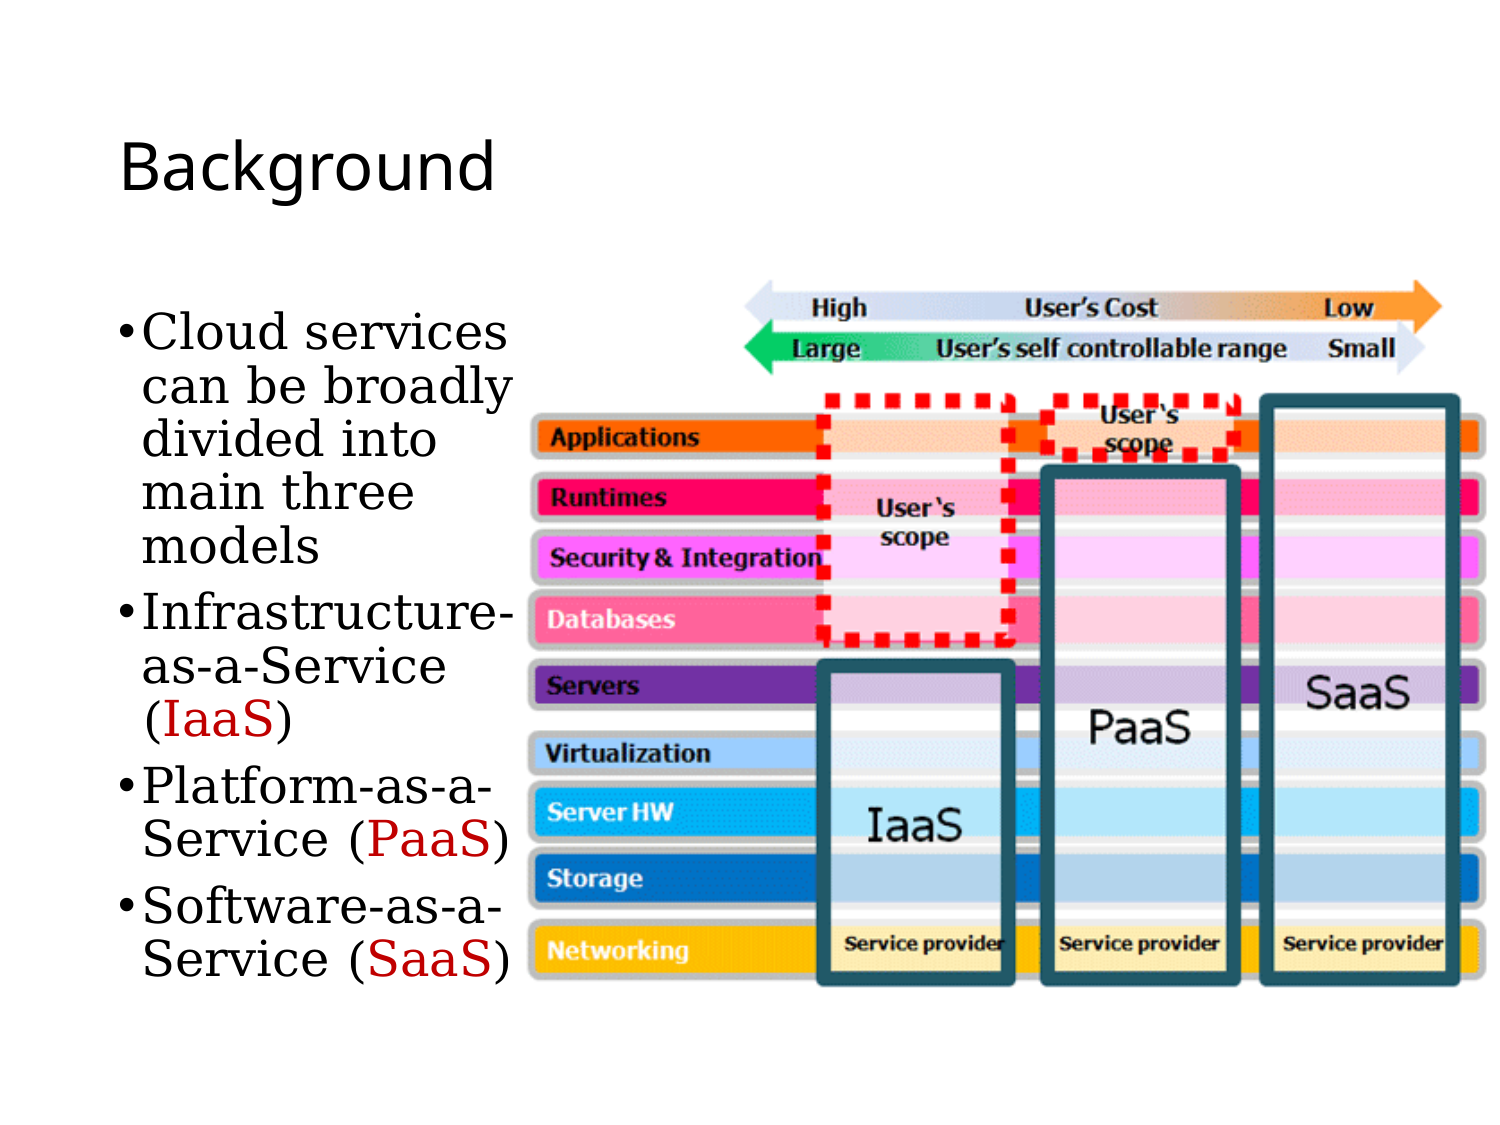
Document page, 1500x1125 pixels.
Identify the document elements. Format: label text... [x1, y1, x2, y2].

list Cloud services can be broadly divided into main three models Infrastructure-as-a-Service (IaaS) Platform-as-a-Service (PaaS) Software-as-a-Service (SaaS) [103, 299, 538, 1083]
picture [525, 275, 1494, 1000]
title Background [103, 59, 1397, 278]
